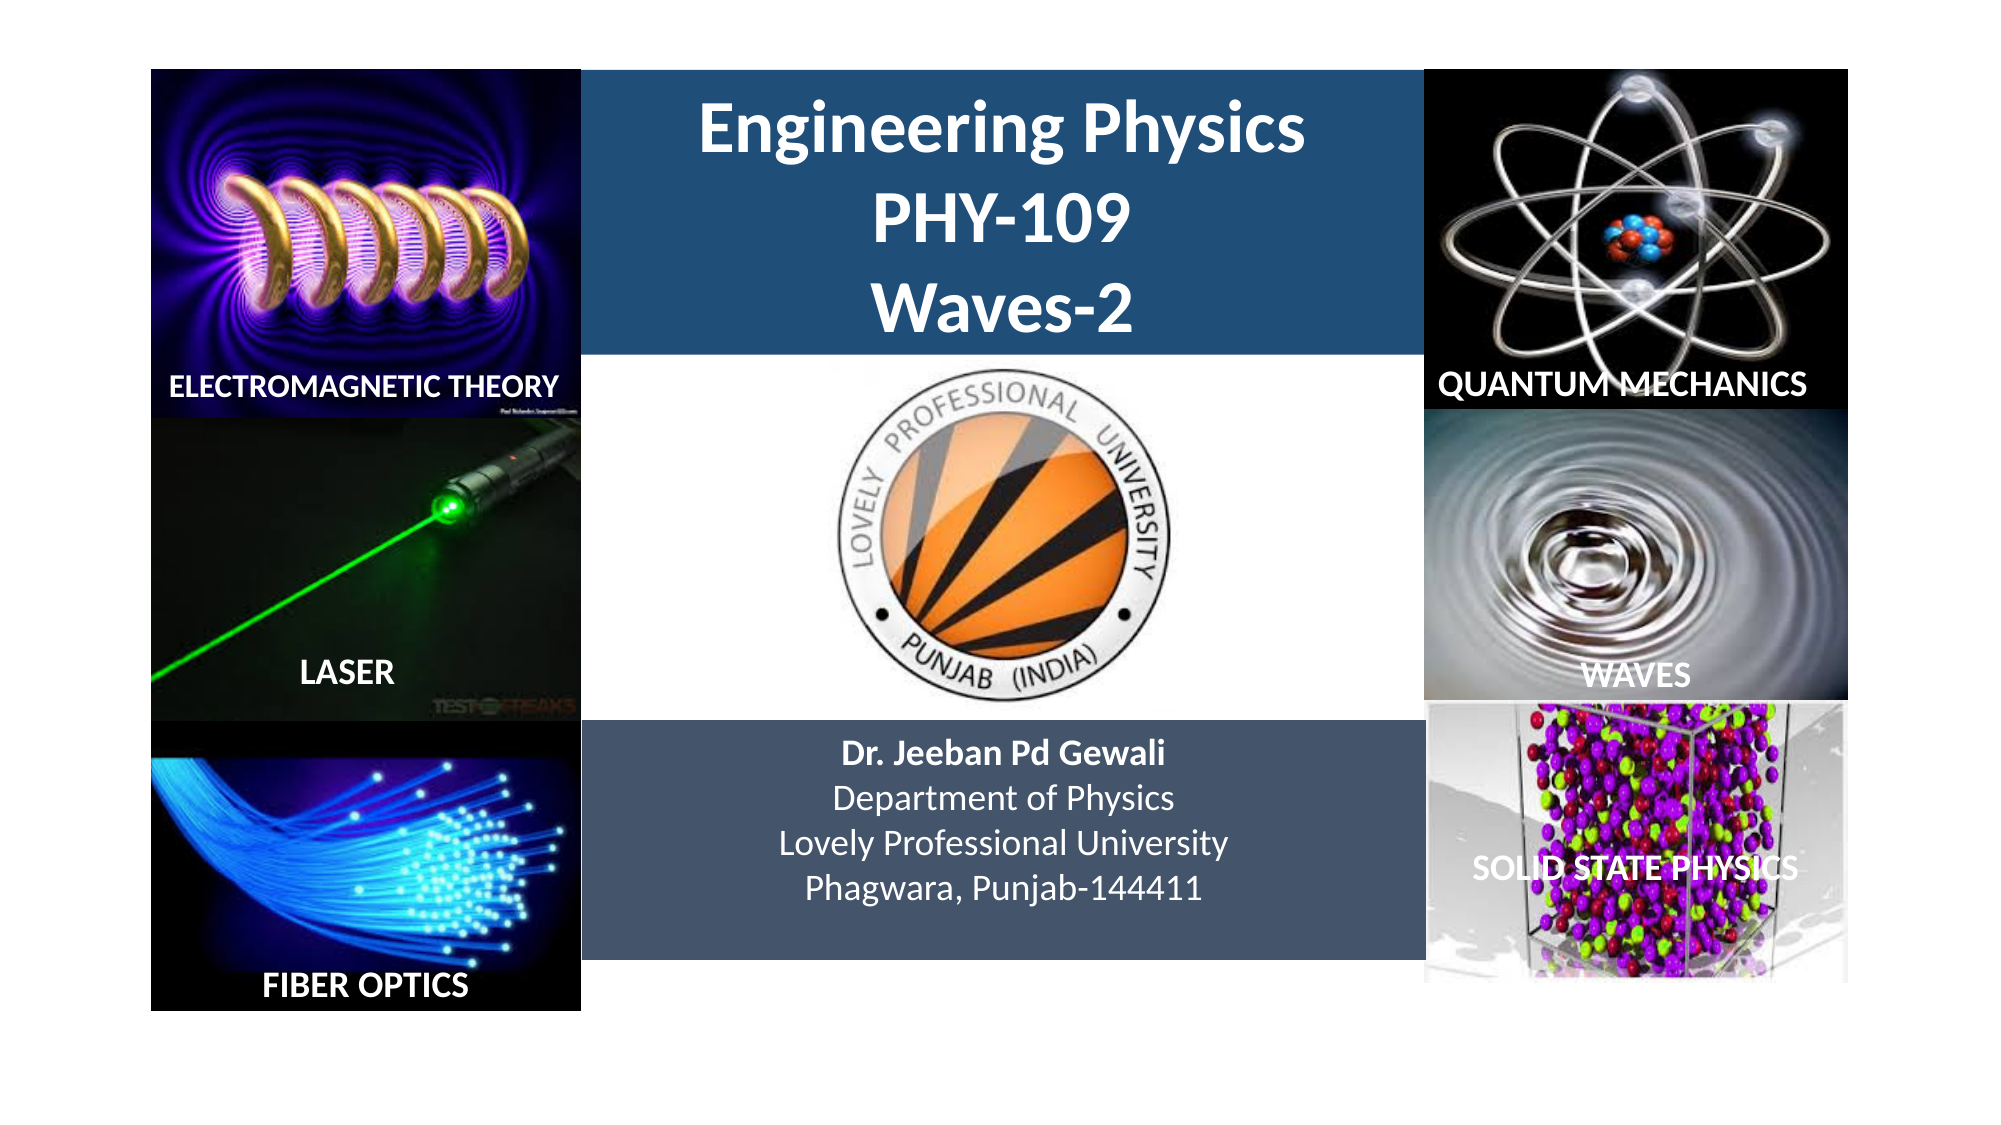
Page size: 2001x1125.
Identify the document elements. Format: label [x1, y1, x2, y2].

text_box [151, 69, 1848, 1014]
